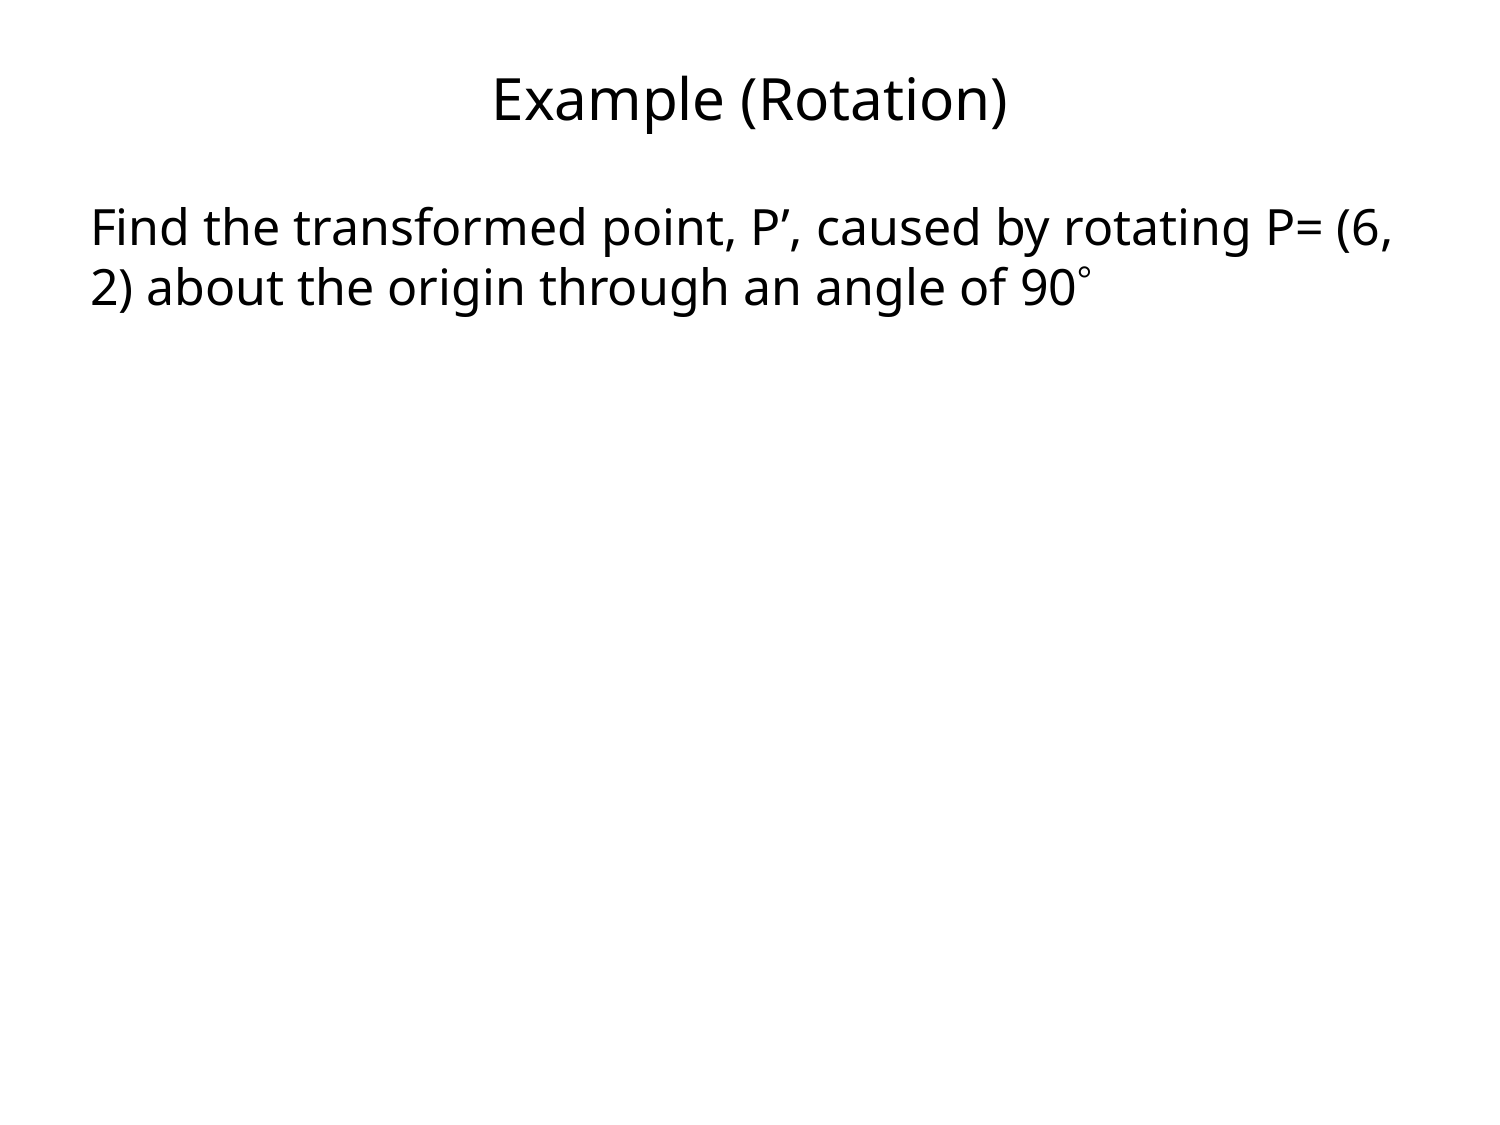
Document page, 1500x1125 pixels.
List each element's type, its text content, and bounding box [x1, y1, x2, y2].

list Find the transformed point, P’, caused by rotating P= (6, 2) about the origin through an angle of 90 [75, 187, 1425, 1005]
title Example (Rotation) [75, 45, 1425, 150]
